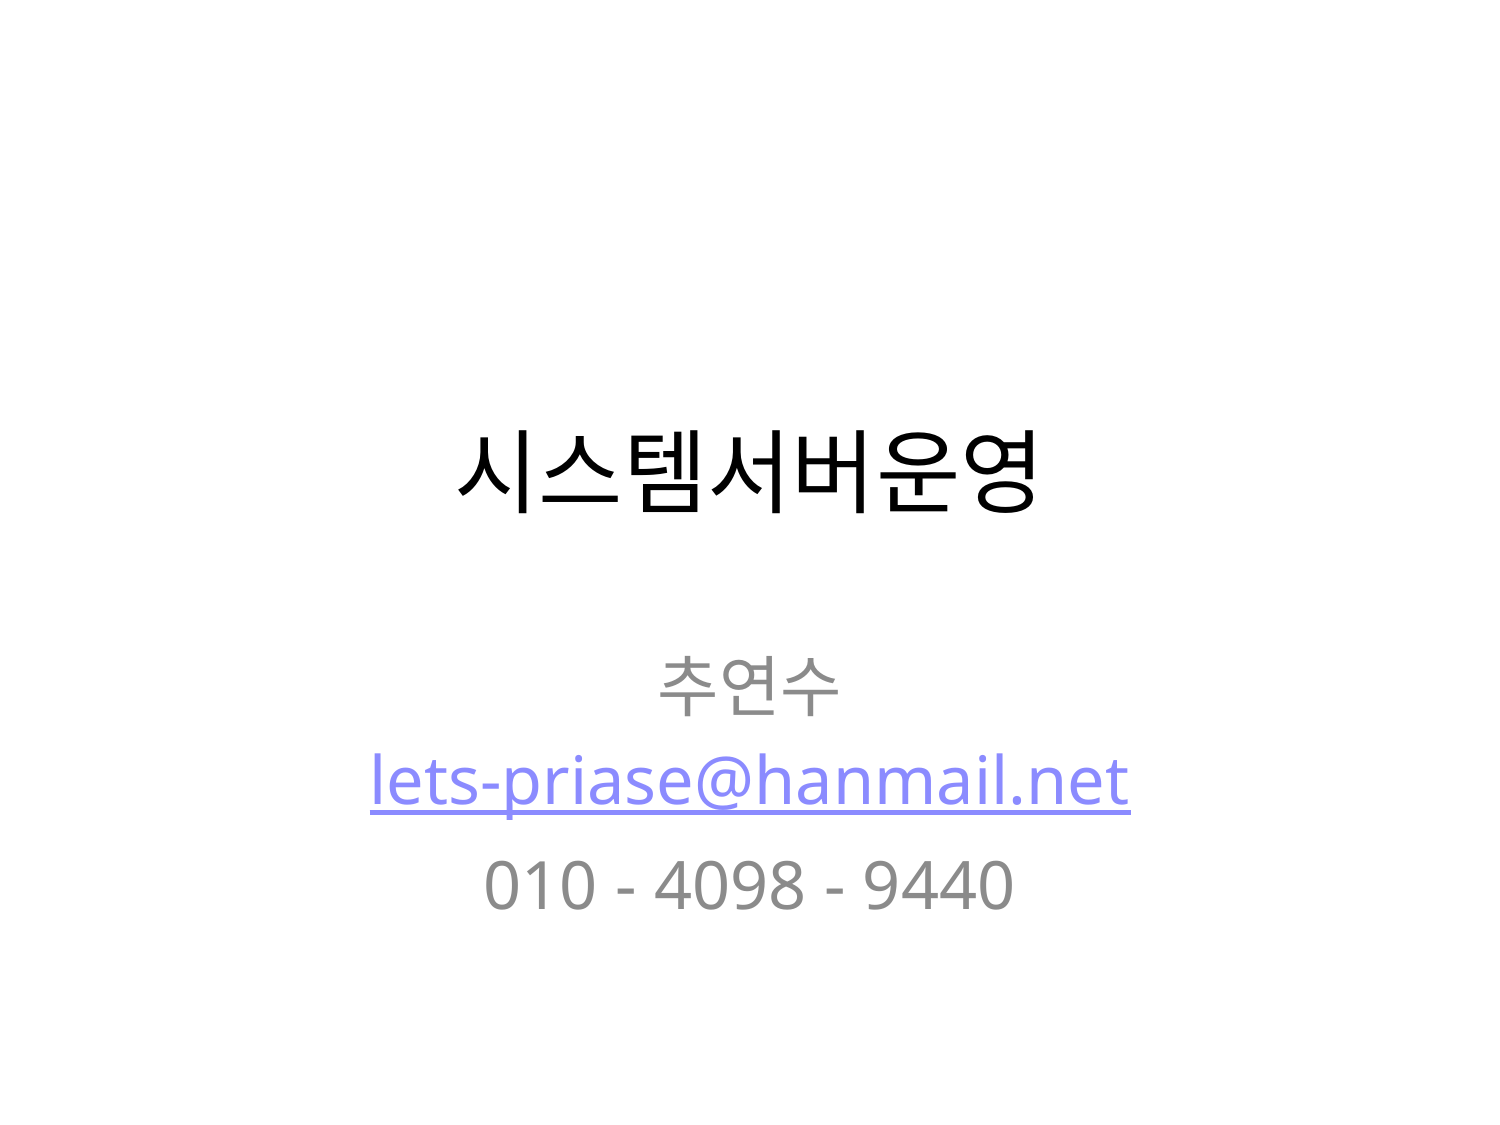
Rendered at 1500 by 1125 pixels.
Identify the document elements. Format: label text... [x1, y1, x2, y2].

title 시스템서버운영 [112, 349, 1388, 591]
subtitle 추연수 lets-priase@hanmail.net 010 - 4098 - 9440 [225, 637, 1275, 925]
